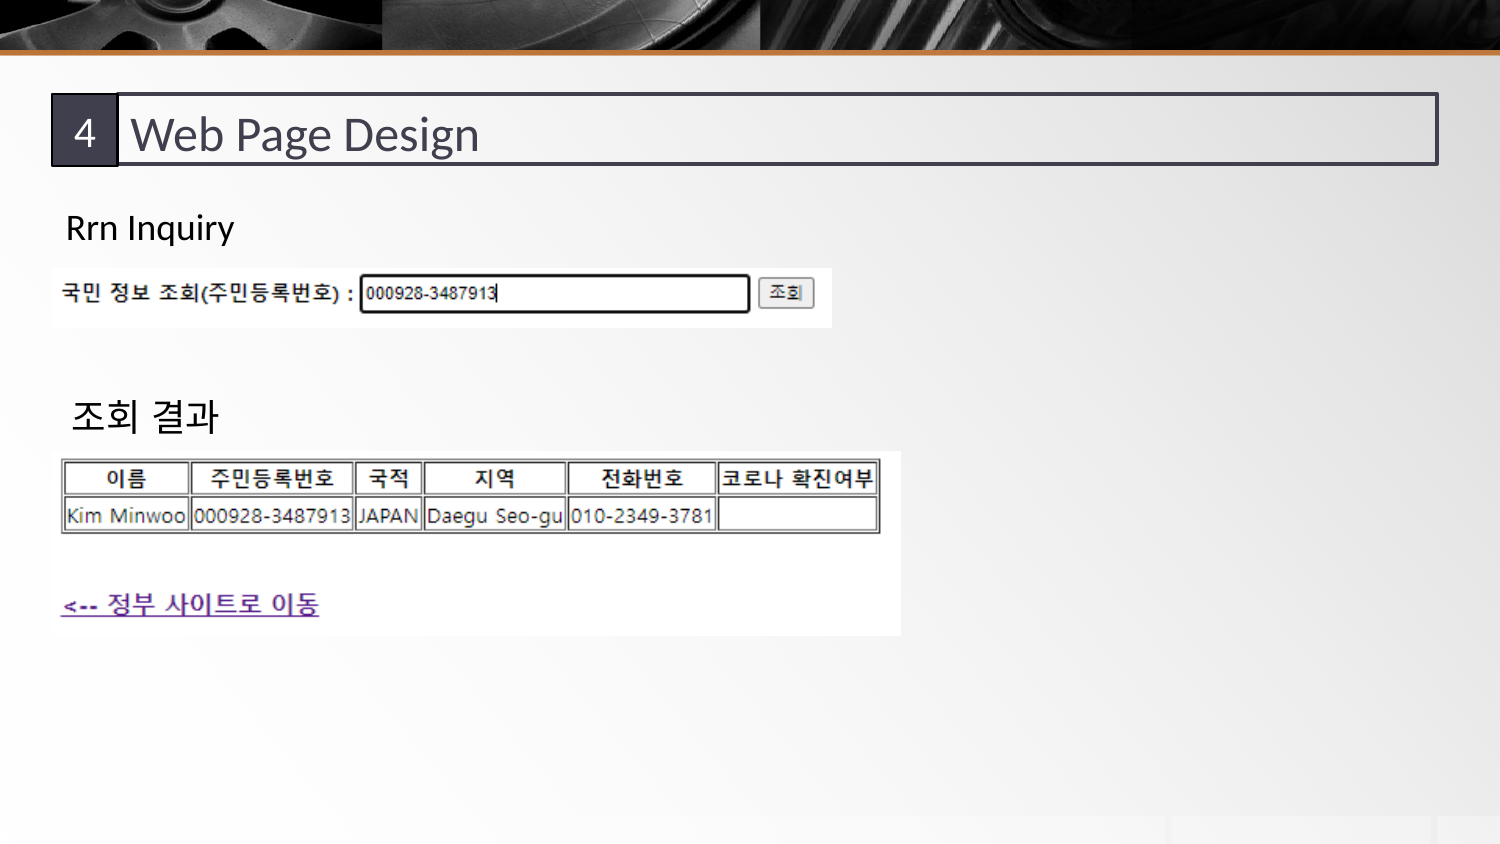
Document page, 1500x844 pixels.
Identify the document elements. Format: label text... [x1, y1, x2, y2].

text_box 조회 결과 [58, 387, 234, 446]
text_box Web Page Design [119, 93, 1437, 164]
picture [51, 450, 901, 636]
text_box 4 [51, 93, 119, 167]
picture [0, 0, 1500, 50]
picture [51, 268, 833, 329]
text_box Rrn Inquiry [53, 196, 248, 255]
